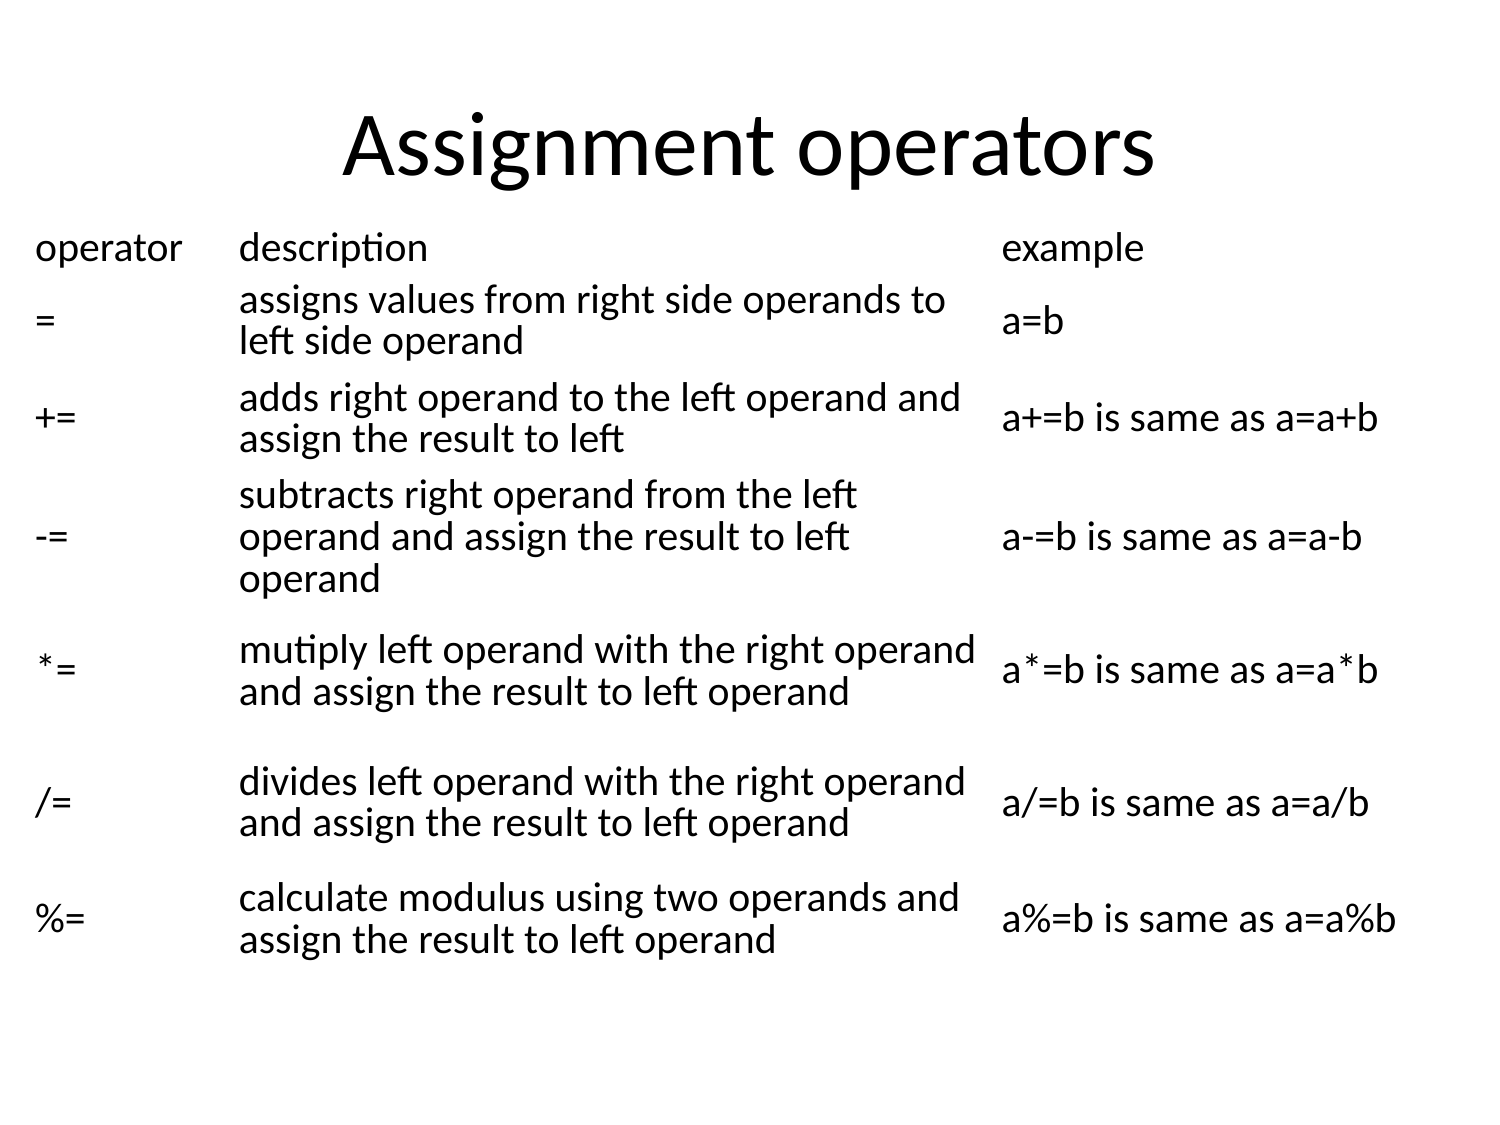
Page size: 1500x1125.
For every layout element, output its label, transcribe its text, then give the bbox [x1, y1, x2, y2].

table_cell subtracts right operand from the left operand and assign the result to left operand [229, 472, 992, 608]
table_cell adds right operand to the left operand and assign the result to left [229, 371, 992, 472]
title Assignment operators [75, 45, 1425, 225]
table_cell assigns values from right side operands to left side operand [229, 277, 992, 371]
table_header description [229, 225, 992, 277]
table_cell a+=b is same as a=a+b [992, 371, 1475, 472]
table_cell a*=b is same as a=a*b [992, 608, 1475, 740]
table_cell += [25, 371, 229, 472]
table_cell %= [25, 872, 229, 973]
table_header example [992, 225, 1475, 277]
table_cell /= [25, 740, 229, 872]
table_cell a%=b is same as a=a%b [992, 872, 1475, 973]
table_cell = [25, 277, 229, 371]
table_cell divides left operand with the right operand and assign the result to left operand [229, 740, 992, 872]
table_cell *= [25, 608, 229, 740]
table_cell calculate modulus using two operands and assign the result to left operand [229, 872, 992, 973]
table_cell a-=b is same as a=a-b [992, 472, 1475, 608]
table_cell a/=b is same as a=a/b [992, 740, 1475, 872]
table_cell -= [25, 472, 229, 608]
table_header operator [25, 225, 229, 277]
table_cell a=b [992, 277, 1475, 371]
table_cell mutiply left operand with the right operand and assign the result to left operand [229, 608, 992, 740]
